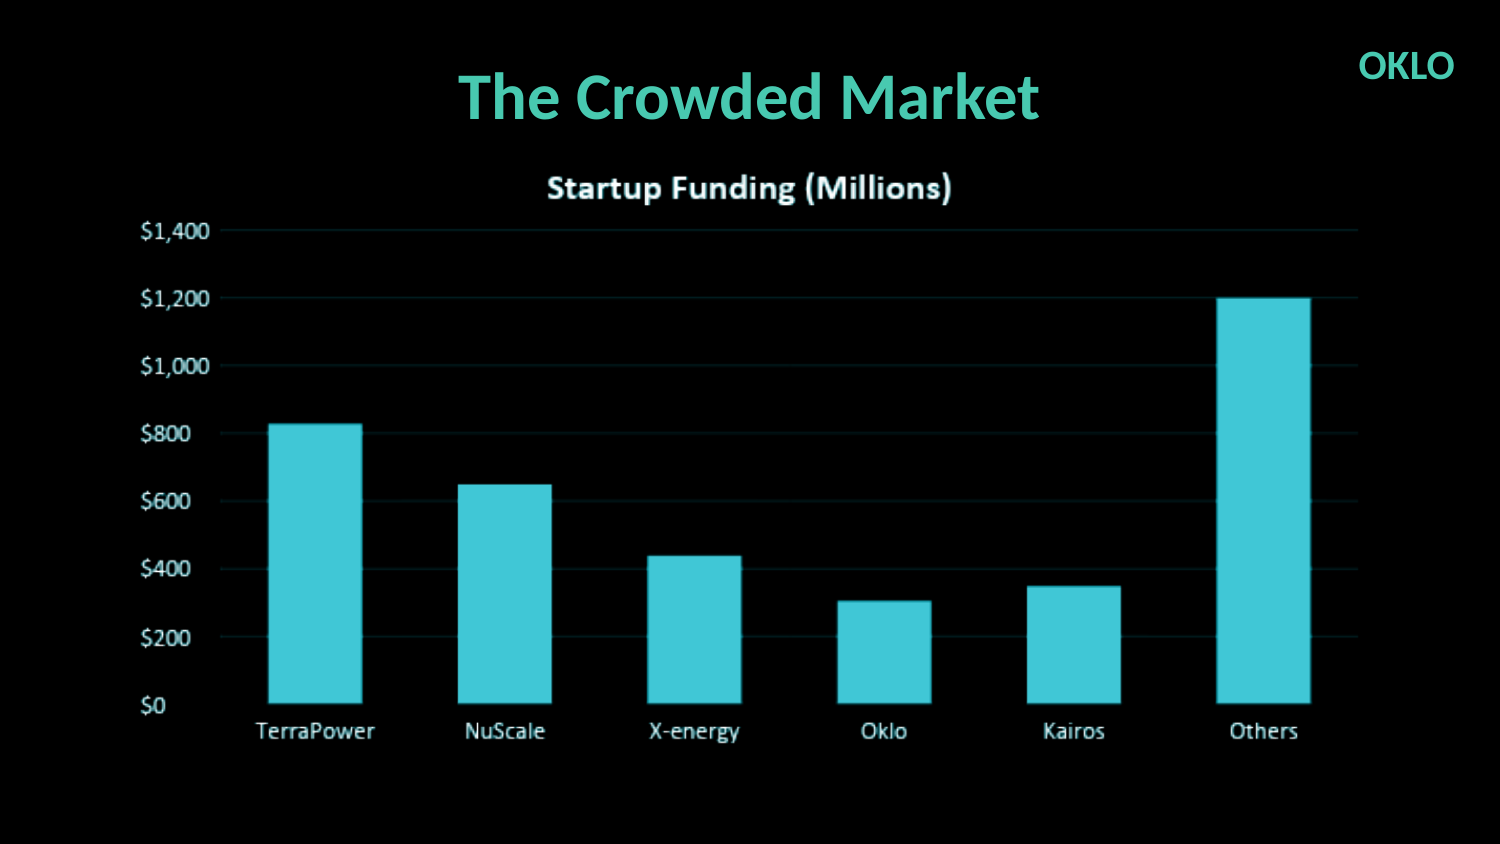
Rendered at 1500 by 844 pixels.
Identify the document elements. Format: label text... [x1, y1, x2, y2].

picture [119, 164, 1381, 766]
text_box The Crowded Market [74, 44, 1425, 140]
text_box OKLO [1274, 30, 1470, 95]
